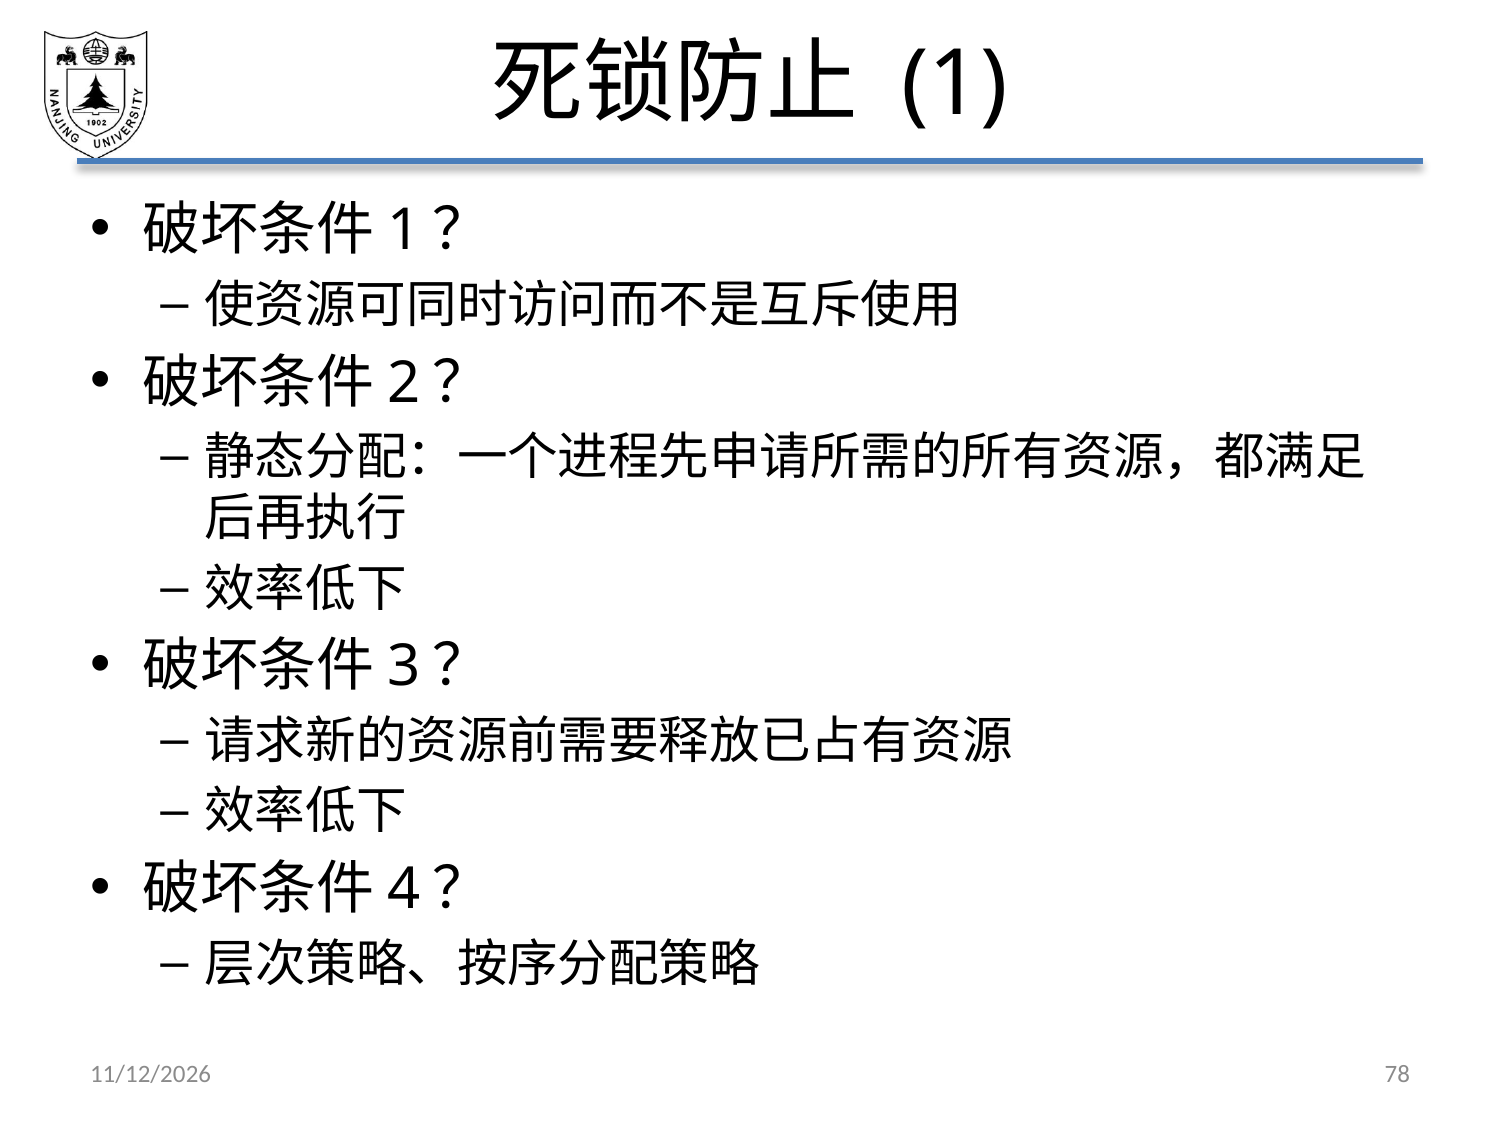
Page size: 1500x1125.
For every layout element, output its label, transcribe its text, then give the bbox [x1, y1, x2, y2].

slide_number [75, 1042, 425, 1103]
slide_number 78 [1074, 1042, 1425, 1103]
list 破坏条件1？ 使资源可同时访问而不是互斥使用 破坏条件2？ 静态分配：一个进程先申请所需的所有资源，都满足后再执行 效率低下 破坏条件3？ 请求新的资源前需要释放已占有资源 效率低下 破坏条件4？ 层次策略、按序分配策略 [75, 184, 1425, 1005]
title 死锁防止 (1) [75, 0, 1425, 161]
picture [41, 30, 75, 161]
